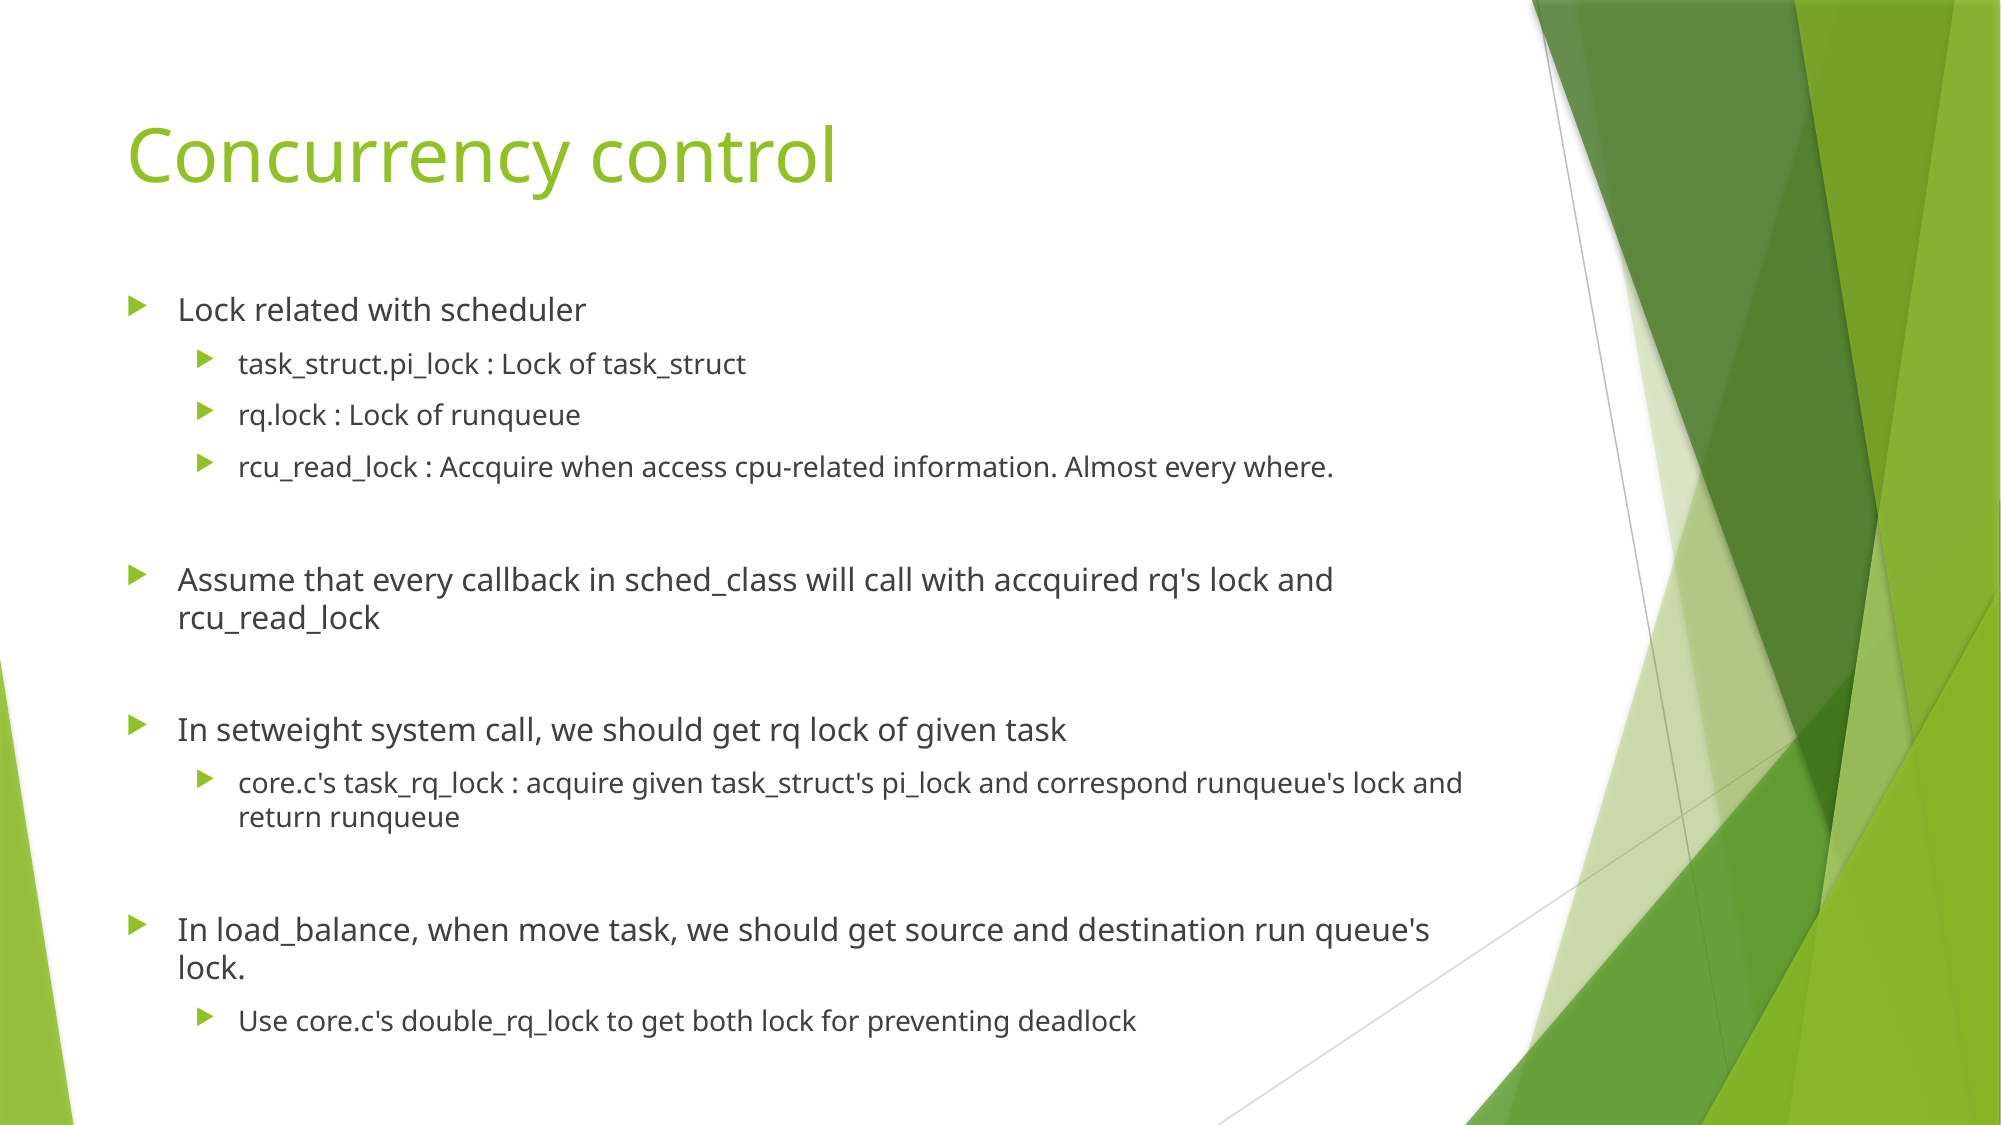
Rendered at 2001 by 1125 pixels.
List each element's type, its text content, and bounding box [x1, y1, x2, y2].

list Lock related with scheduler task_struct.pi_lock : Lock of task_struct rq.lock : Lock of runqueue rcu_read_lock : Accquire when access cpu-related information. Almost every where. Assume that every callback in sched_class will call with accquired rq's lock and rcu_read_lock In setweight system call, we should get rq lock of given task core.c's task_rq_lock : acquire given task_struct's pi_lock and correspond runqueue's lock and return runqueue In load_balance, when move task, we should get source and destination run queue's lock. Use core.c's double_rq_lock to get both lock for preventing deadlock [111, 282, 1522, 1048]
title Concurrency control [111, 99, 1522, 282]
